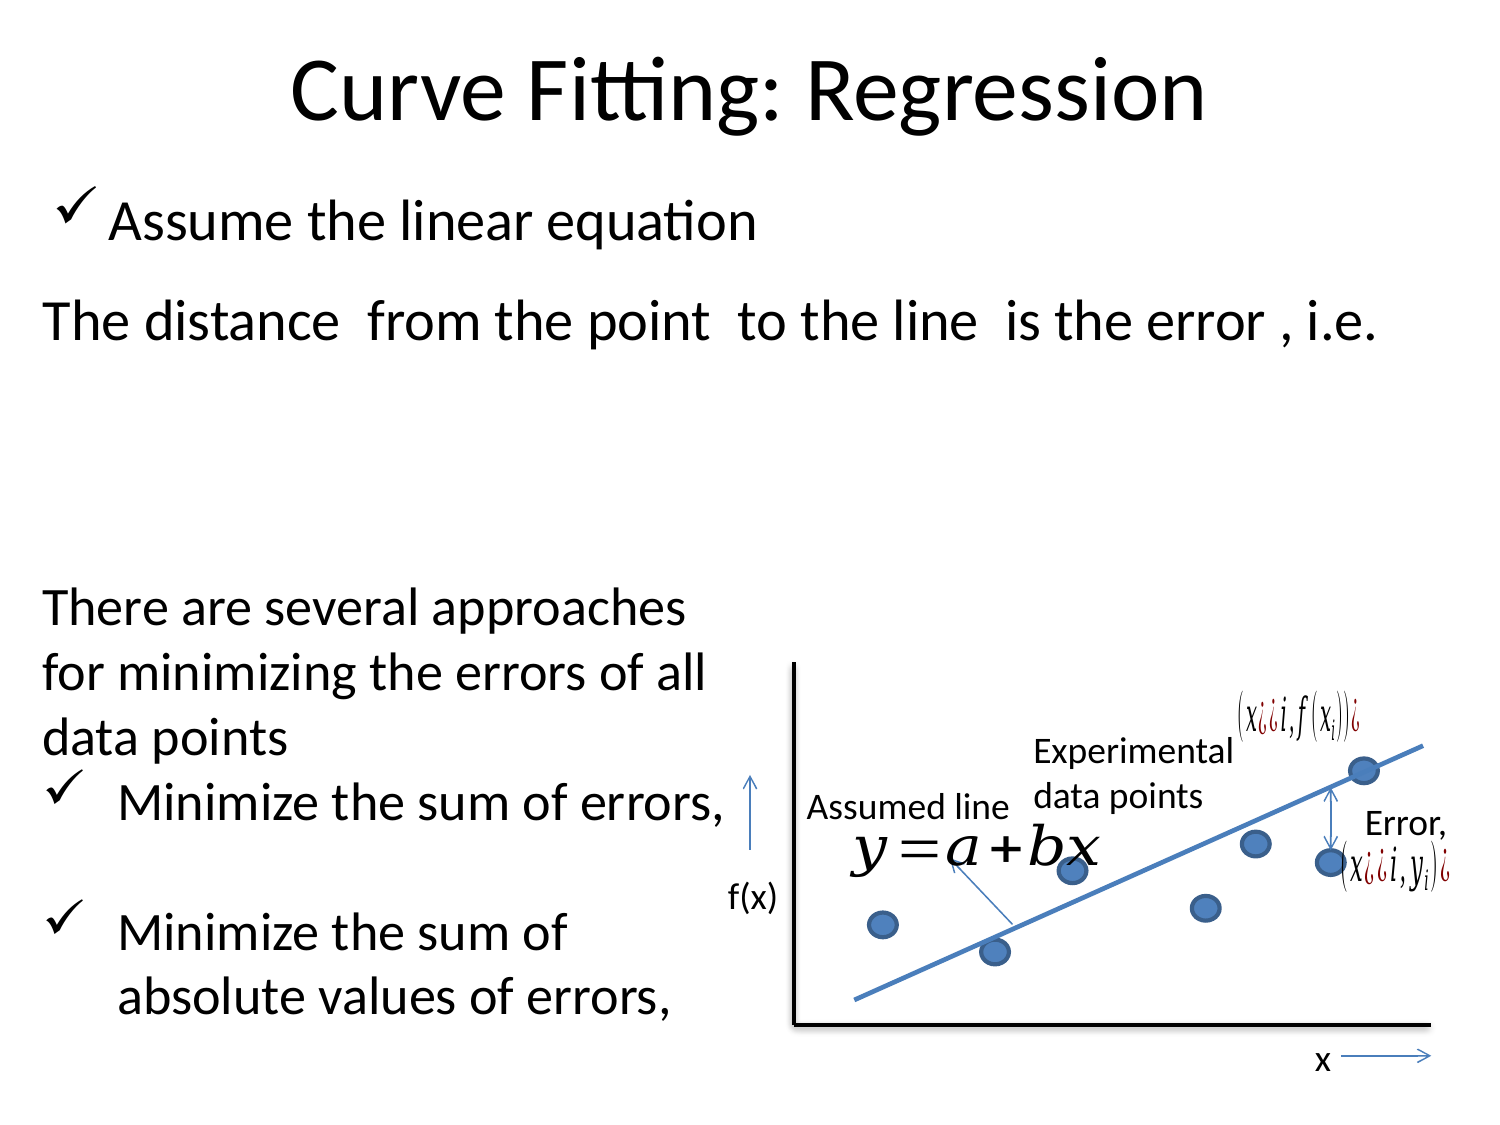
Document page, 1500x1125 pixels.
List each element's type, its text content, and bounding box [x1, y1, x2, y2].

title Curve Fitting: Regression [75, 12, 1425, 155]
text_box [712, 662, 1432, 1088]
